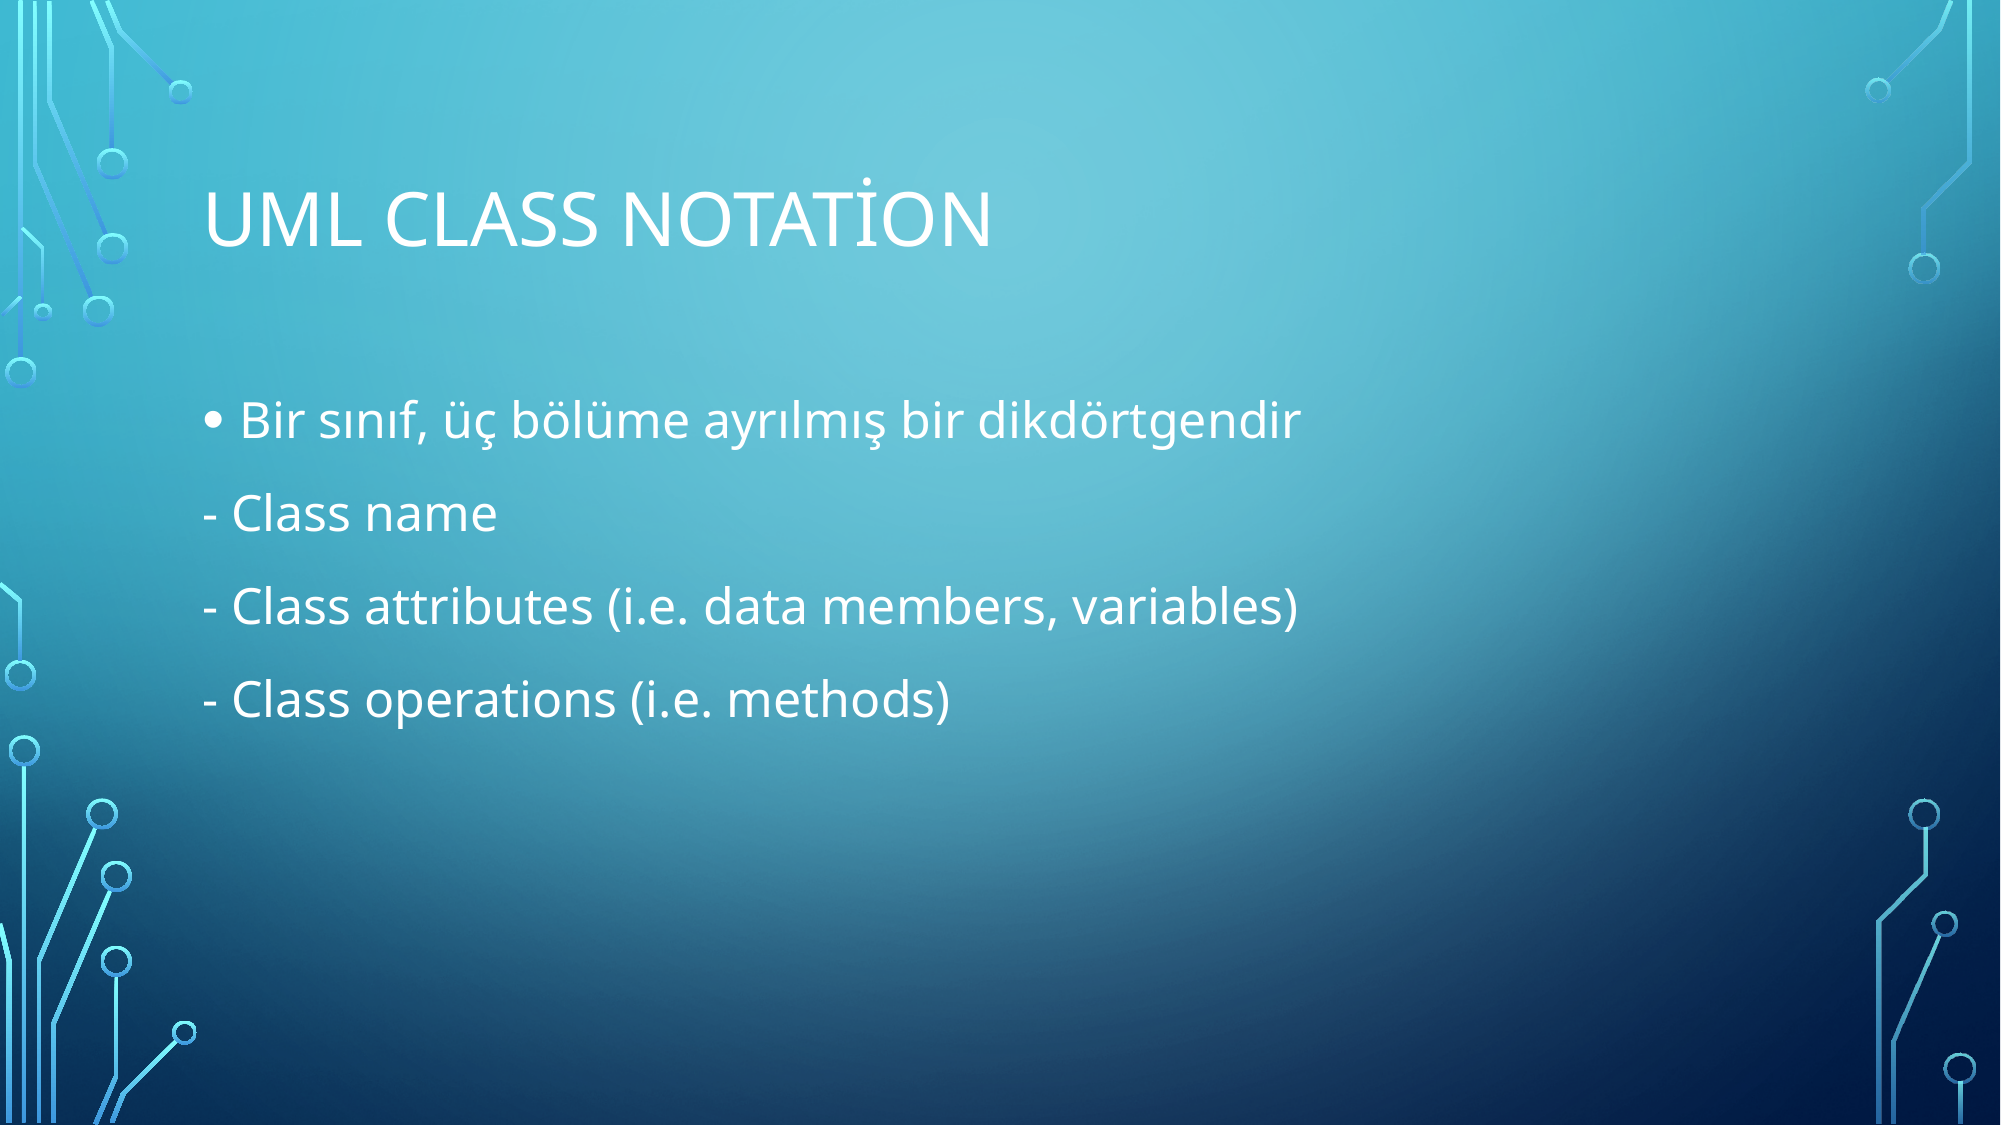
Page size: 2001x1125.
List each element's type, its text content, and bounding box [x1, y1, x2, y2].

title UML Class Notation [187, 101, 1813, 344]
list Bir sınıf, üç bölüme ayrılmış bir dikdörtgendir - Class name - Class attributes (i.e. data members, variables) - Class operations (i.e. methods) [187, 368, 1813, 950]
